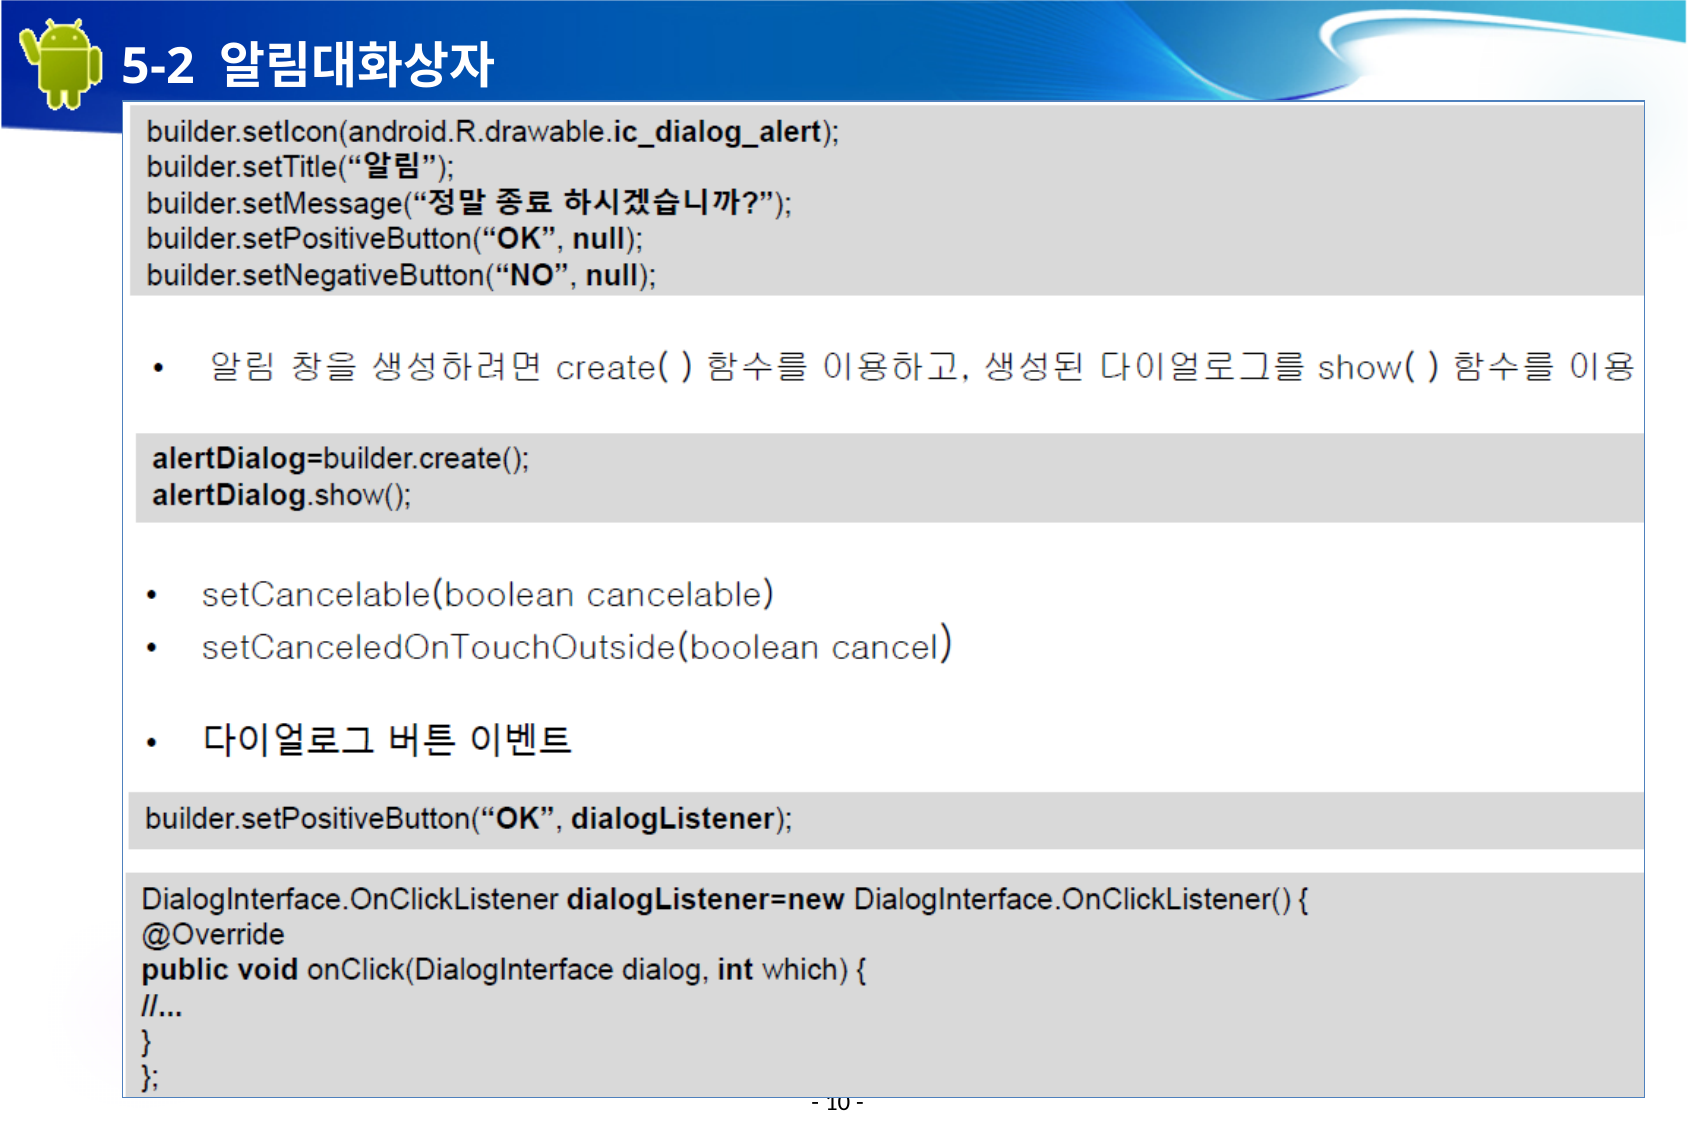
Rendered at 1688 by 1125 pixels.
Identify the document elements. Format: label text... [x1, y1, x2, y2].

title 5-2 알림대화상자 [120, 31, 541, 96]
picture [0, 0, 1688, 1098]
